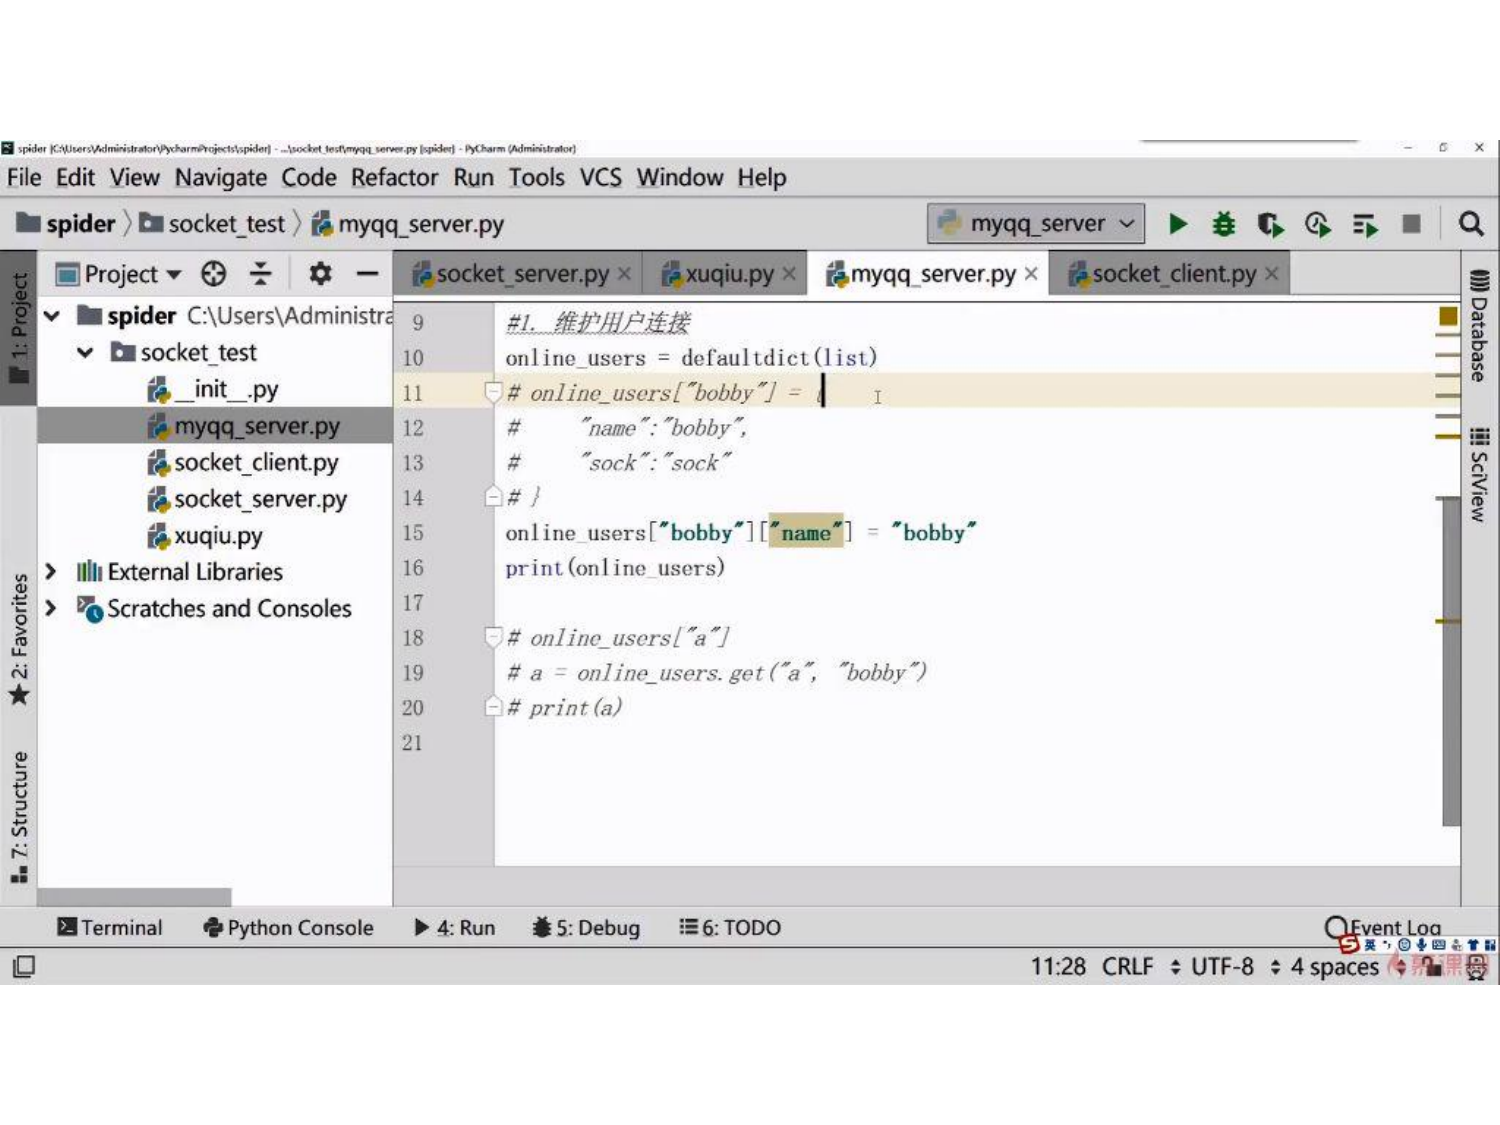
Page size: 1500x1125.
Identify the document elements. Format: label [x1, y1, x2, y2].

picture [0, 140, 1500, 985]
